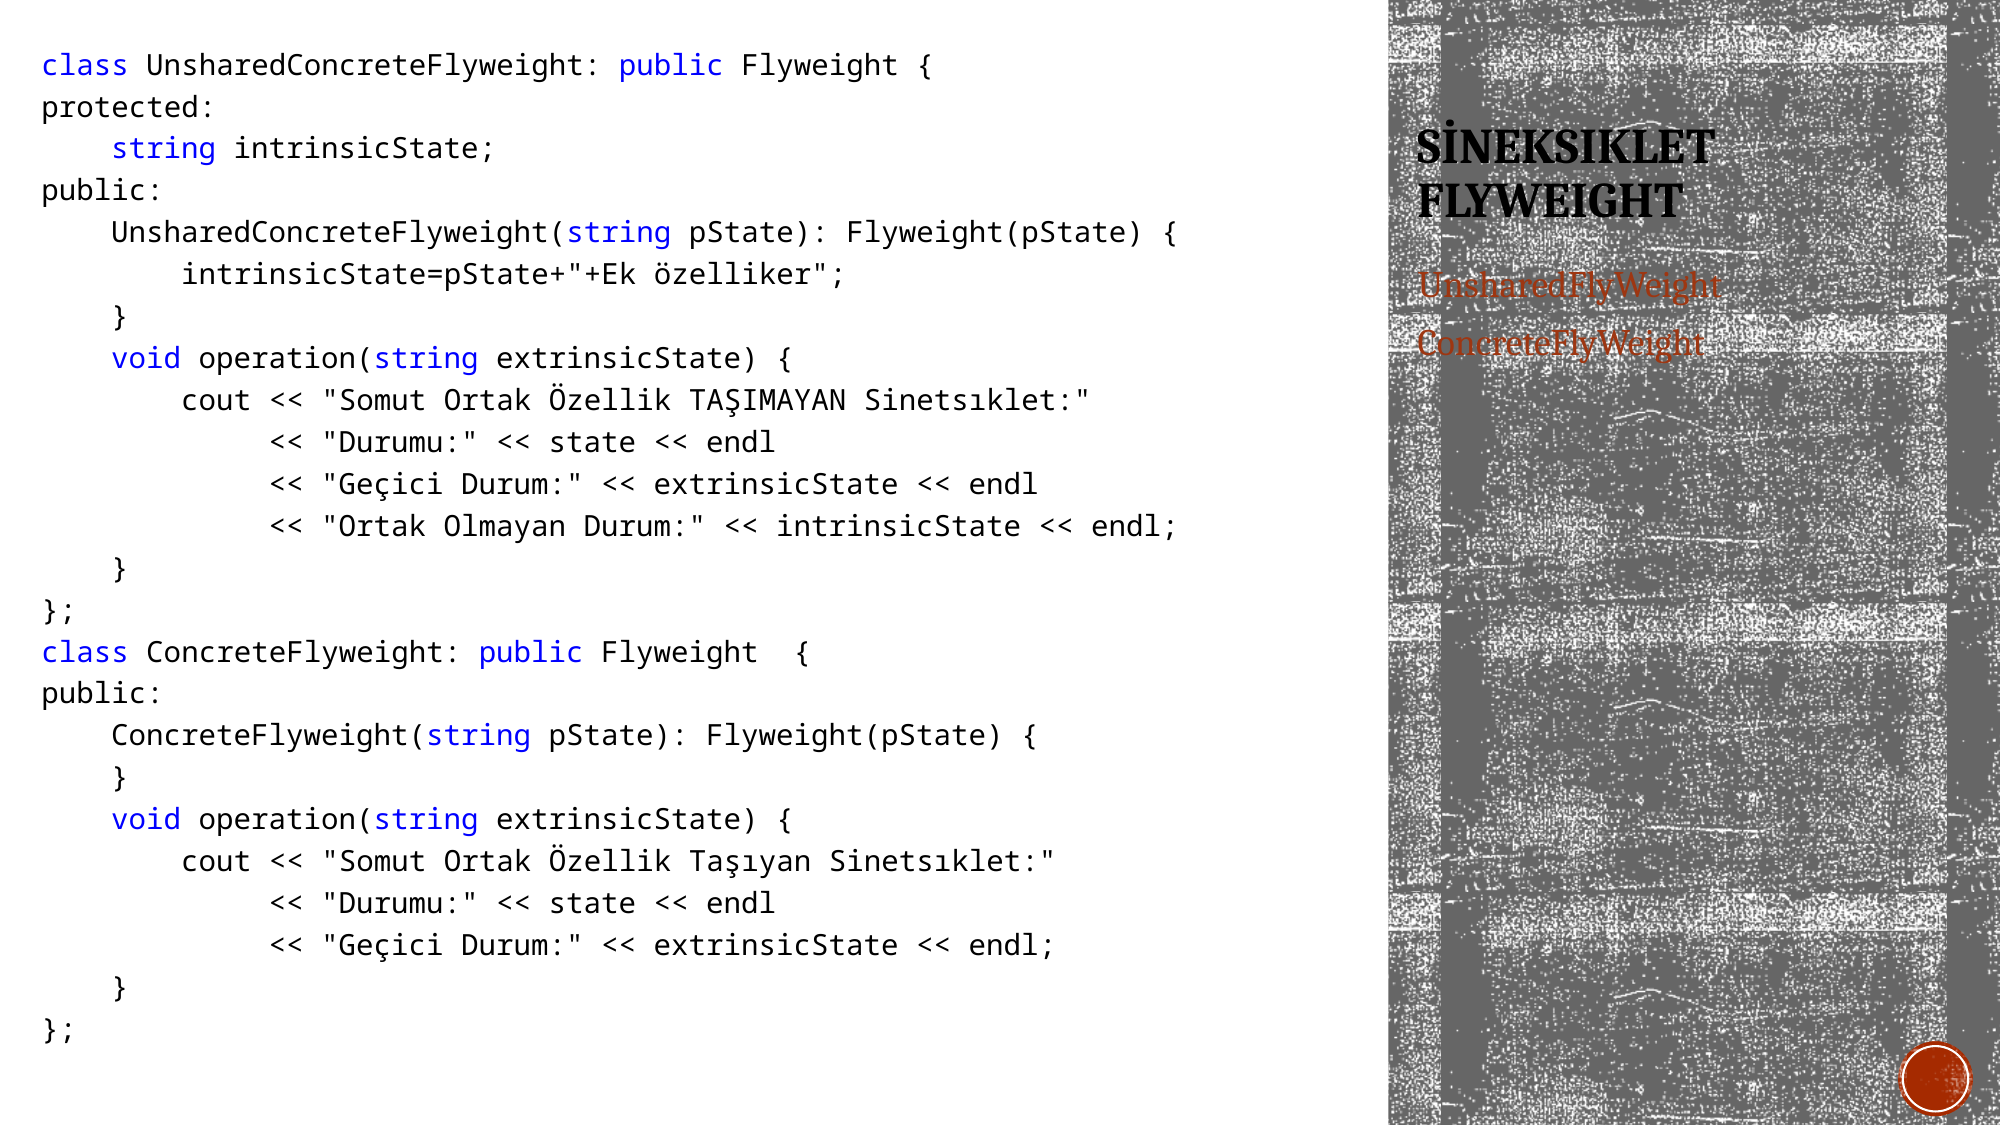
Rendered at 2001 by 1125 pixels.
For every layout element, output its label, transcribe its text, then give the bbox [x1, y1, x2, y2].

list UnsharedFlyWeight ConcreteFlyWeight [1402, 252, 1974, 1014]
list class UnsharedConcreteFlyweight: public Flyweight { protected: string intrinsicState; public: UnsharedConcreteFlyweight(string pState): Flyweight(pState) { intrinsicState=pState+"+Ek özelliker"; } void operation(string extrinsicState) { cout << "Somut Ortak Özellik TAŞIMAYAN Sinetsıklet:" << "Durumu:" << state << endl << "Geçici Durum:" << extrinsicState << endl << "Ortak Olmayan Durum:" << intrinsicState << endl; } }; class ConcreteFlyweight: public Flyweight { public: ConcreteFlyweight(string pState): Flyweight(pState) { } void operation(string extrinsicState) { cout << "Somut Ortak Özellik Taşıyan Sinetsıklet:" << "Durumu:" << state << endl << "Geçici Durum:" << extrinsicState << endl; } }; [26, 31, 1376, 1042]
title SİNEKSIKLET FLYWEIGHT [1402, 31, 1974, 236]
